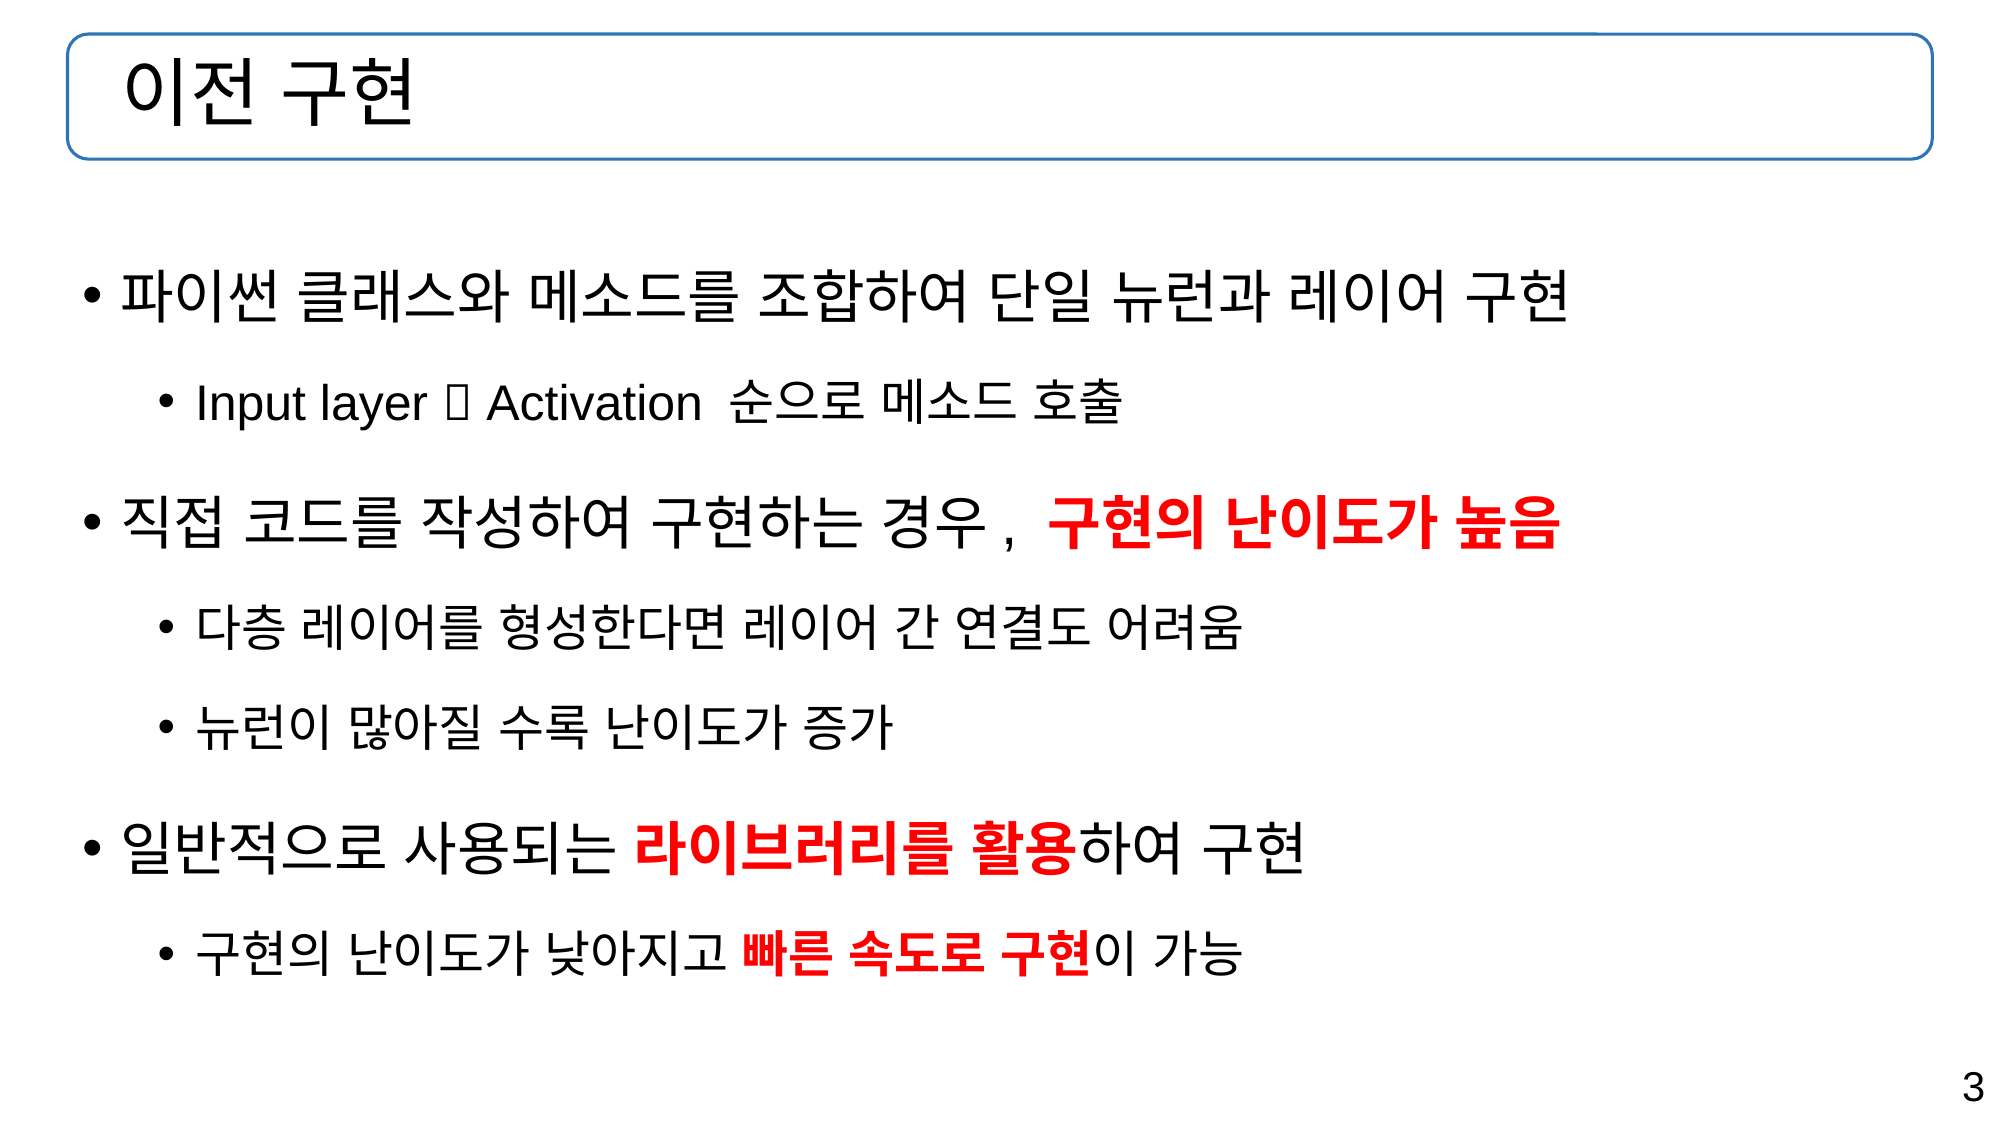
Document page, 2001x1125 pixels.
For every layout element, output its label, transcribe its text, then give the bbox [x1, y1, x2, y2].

title 이전 구현 [67, 34, 1933, 160]
list 파이썬 클래스와 메소드를 조합하여 단일 뉴런과 레이어 구현 Input layer  Activation 순으로 메소드 호출 직접 코드를 작성하여 구현하는 경우, 구현의 난이도가 높음 다층 레이어를 형성한다면 레이어 간 연결도 어려움 뉴런이 많아질 수록 난이도가 증가 일반적으로 사용되는 라이브러리를 활용하여 구현 구현의 난이도가 낮아지고 빠른 속도로 구현이 가능 [67, 189, 1933, 1019]
